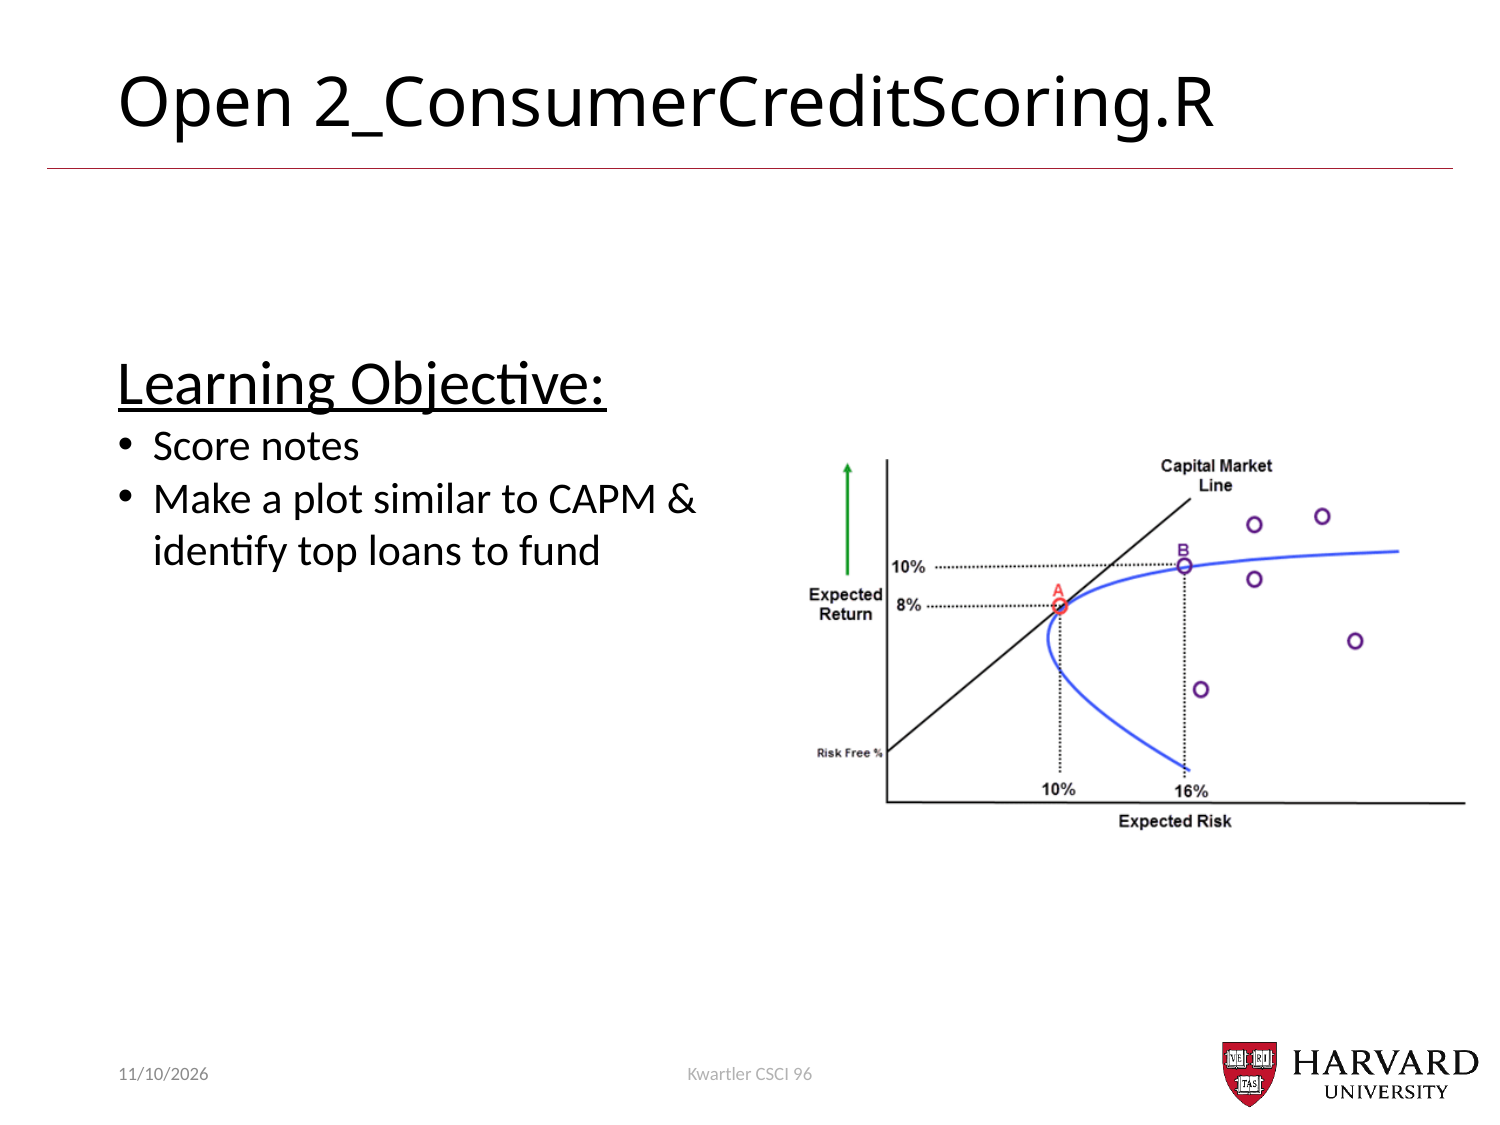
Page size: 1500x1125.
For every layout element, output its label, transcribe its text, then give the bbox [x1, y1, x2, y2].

footer Kwartler CSCI 96 [496, 1042, 1004, 1103]
picture [1200, 1024, 1500, 1125]
text_box Learning Objective: Score notes Make a plot similar to CAPM & identify top loans to fund [103, 334, 812, 582]
picture [794, 431, 1482, 842]
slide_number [103, 1042, 441, 1103]
title Open 2_ConsumerCreditScoring.R [103, 59, 1397, 157]
